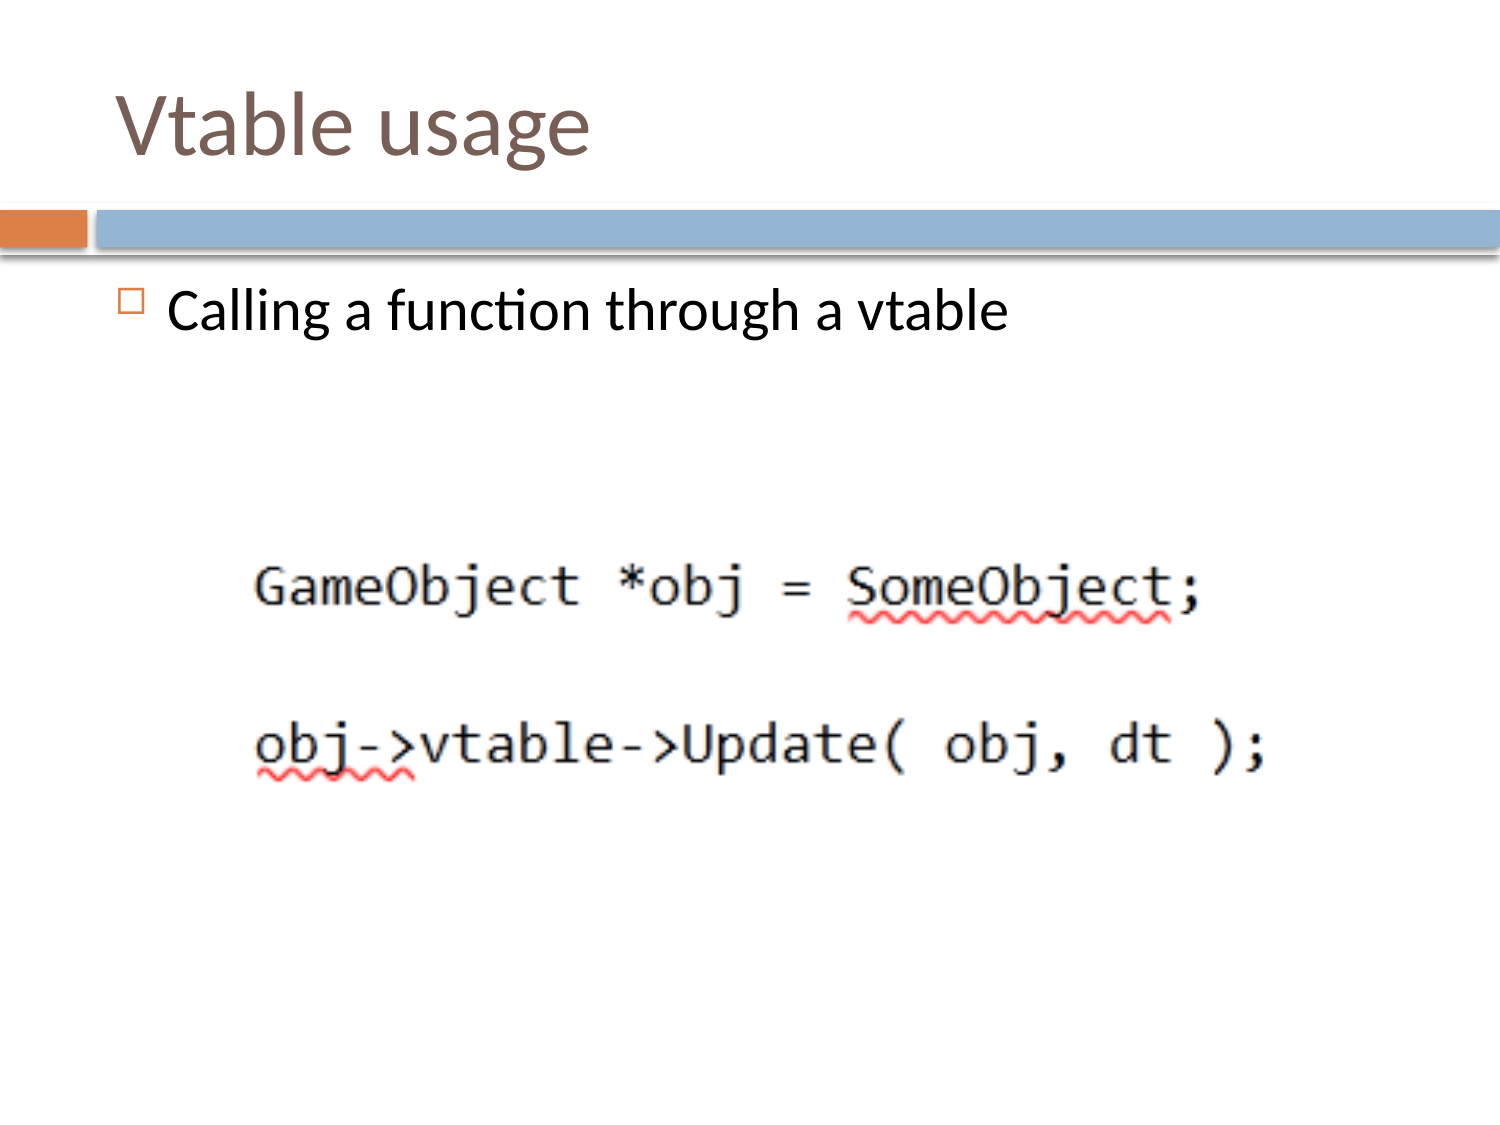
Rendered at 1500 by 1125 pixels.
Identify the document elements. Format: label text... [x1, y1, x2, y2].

list Calling a function through a vtable [100, 262, 1438, 1000]
title Vtable usage [100, 37, 1438, 200]
picture [249, 549, 1282, 817]
